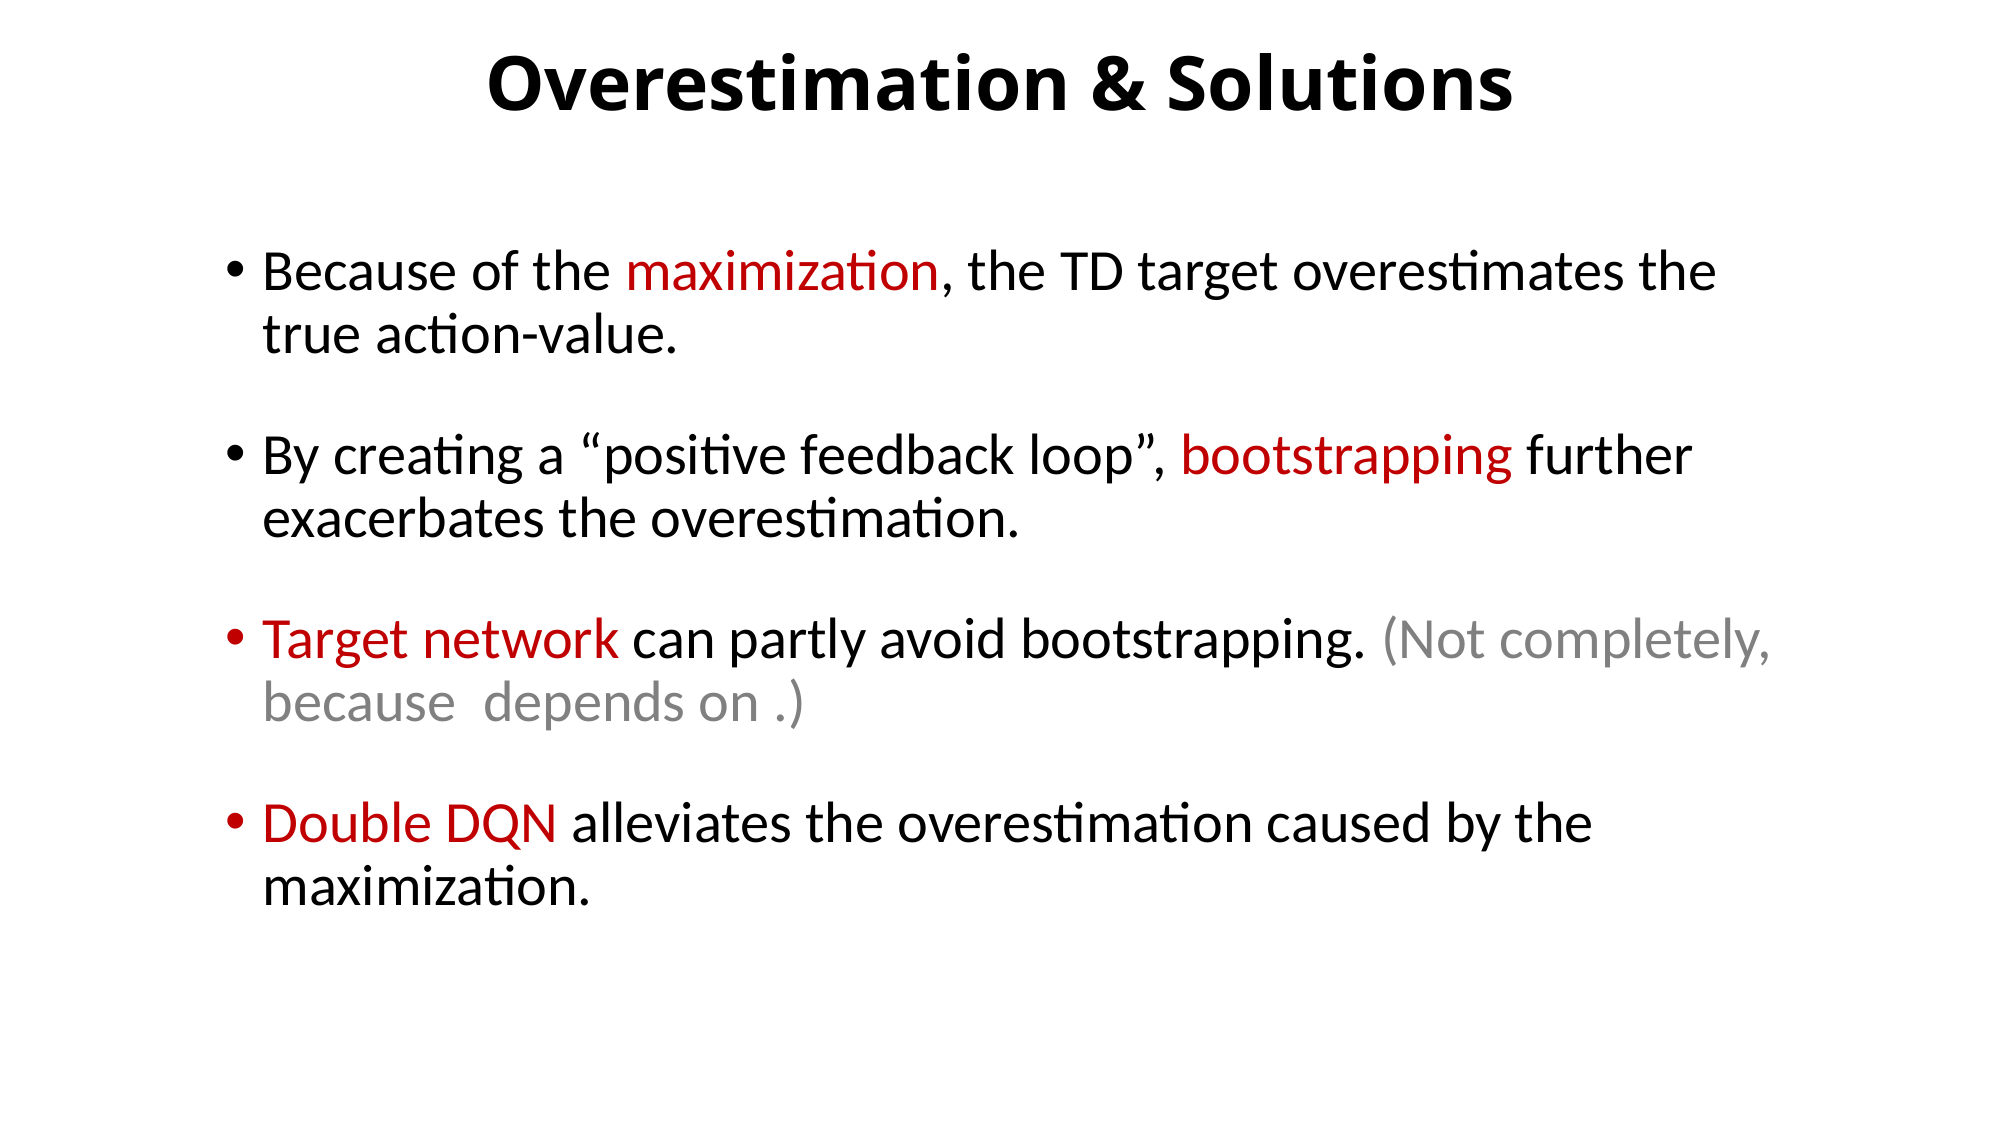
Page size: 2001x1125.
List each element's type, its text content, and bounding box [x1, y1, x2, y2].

title Overestimation & Solutions [0, 1, 2000, 172]
